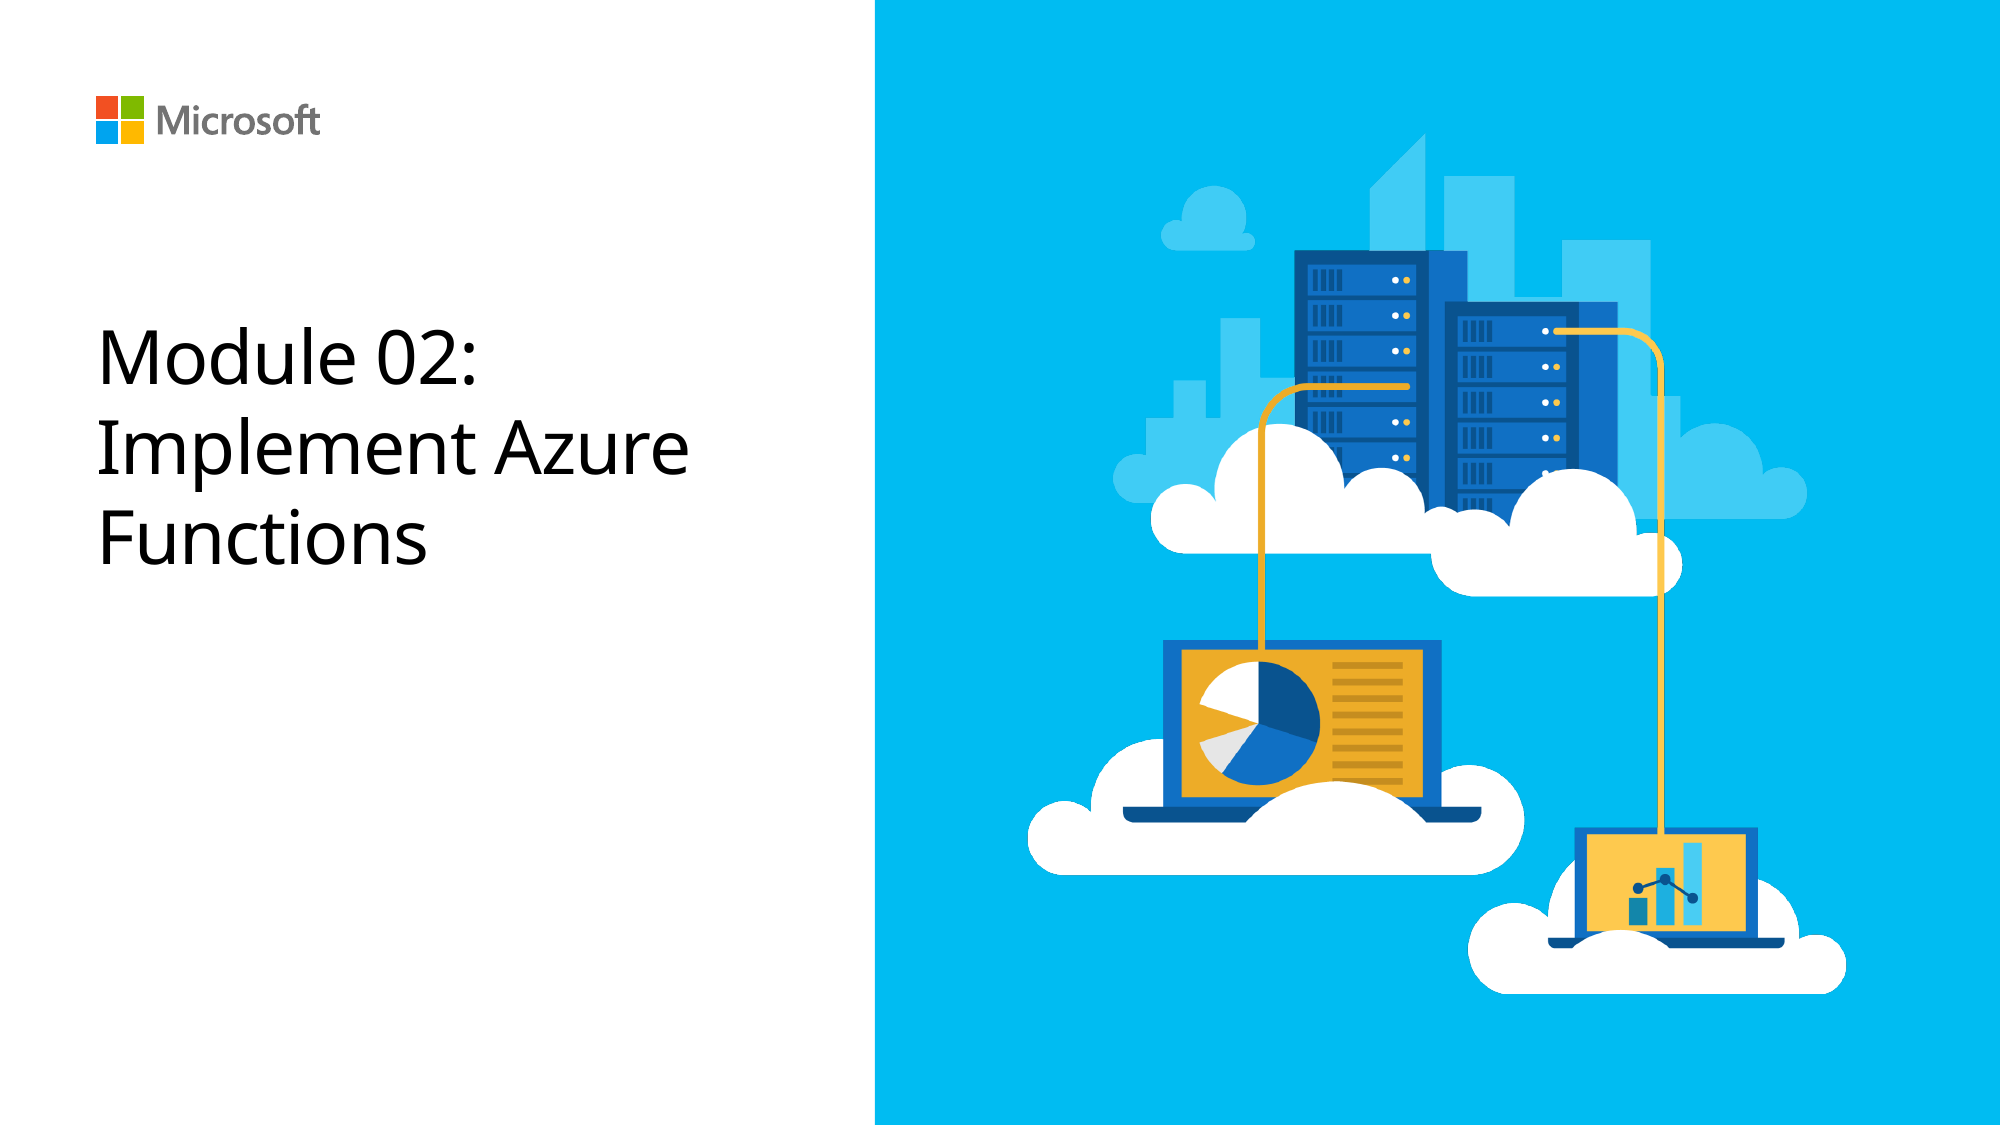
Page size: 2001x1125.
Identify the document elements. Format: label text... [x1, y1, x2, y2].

picture [1028, 136, 1846, 993]
title Module 02: Implement Azure Functions [96, 307, 781, 580]
picture [1162, 187, 1254, 250]
